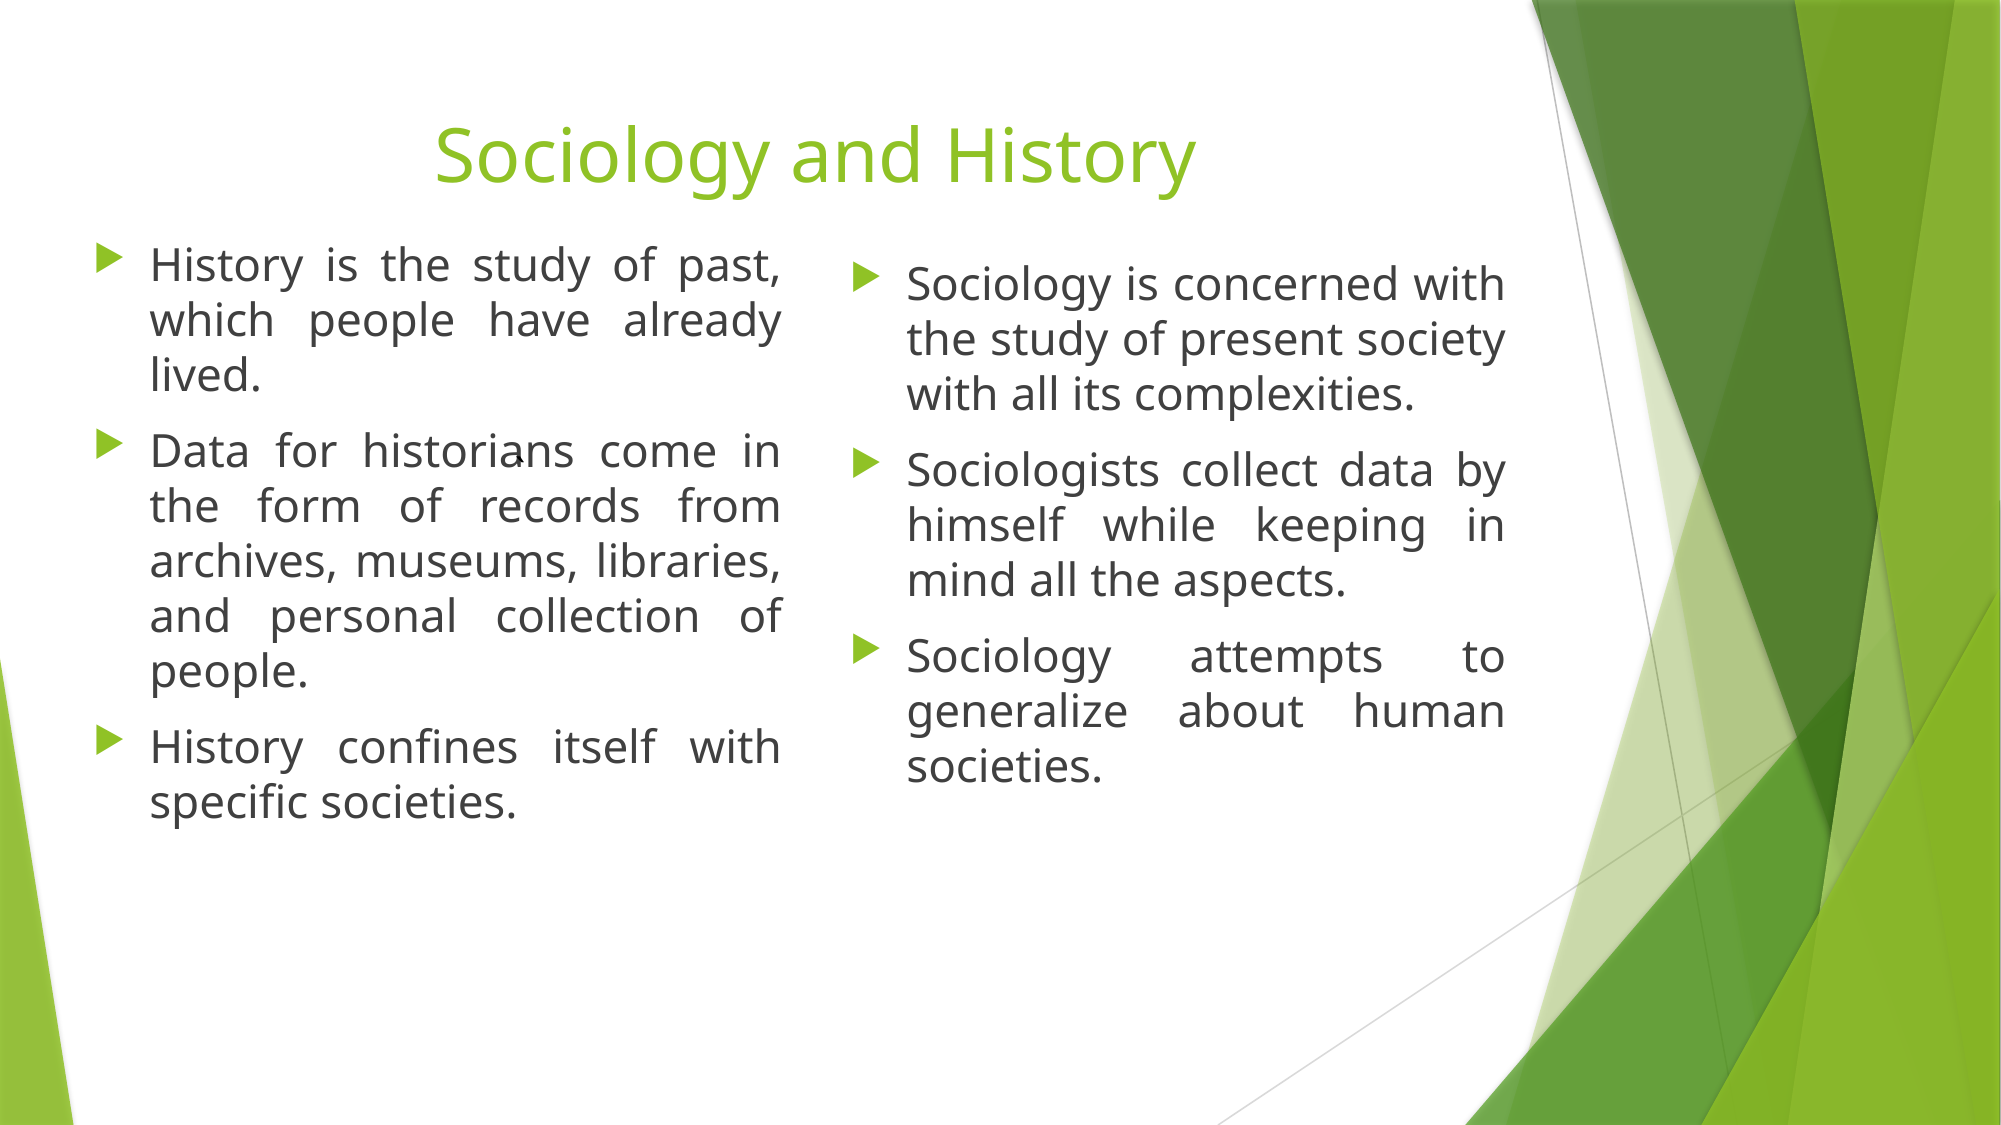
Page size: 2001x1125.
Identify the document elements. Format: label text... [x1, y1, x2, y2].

title Sociology and History [111, 99, 1522, 229]
text_box ` [500, 350, 1500, 501]
list Sociology is concerned with the study of present society with all its complexities. Sociologists collect data by himself while keeping in mind all the aspects. Sociology attempts to generalize about human societies. [834, 247, 1522, 992]
list History is the study of past, which people have already lived. Data for historians come in the form of records from archives, museums, libraries, and personal collection of people. History confines itself with specific societies. [78, 228, 798, 992]
